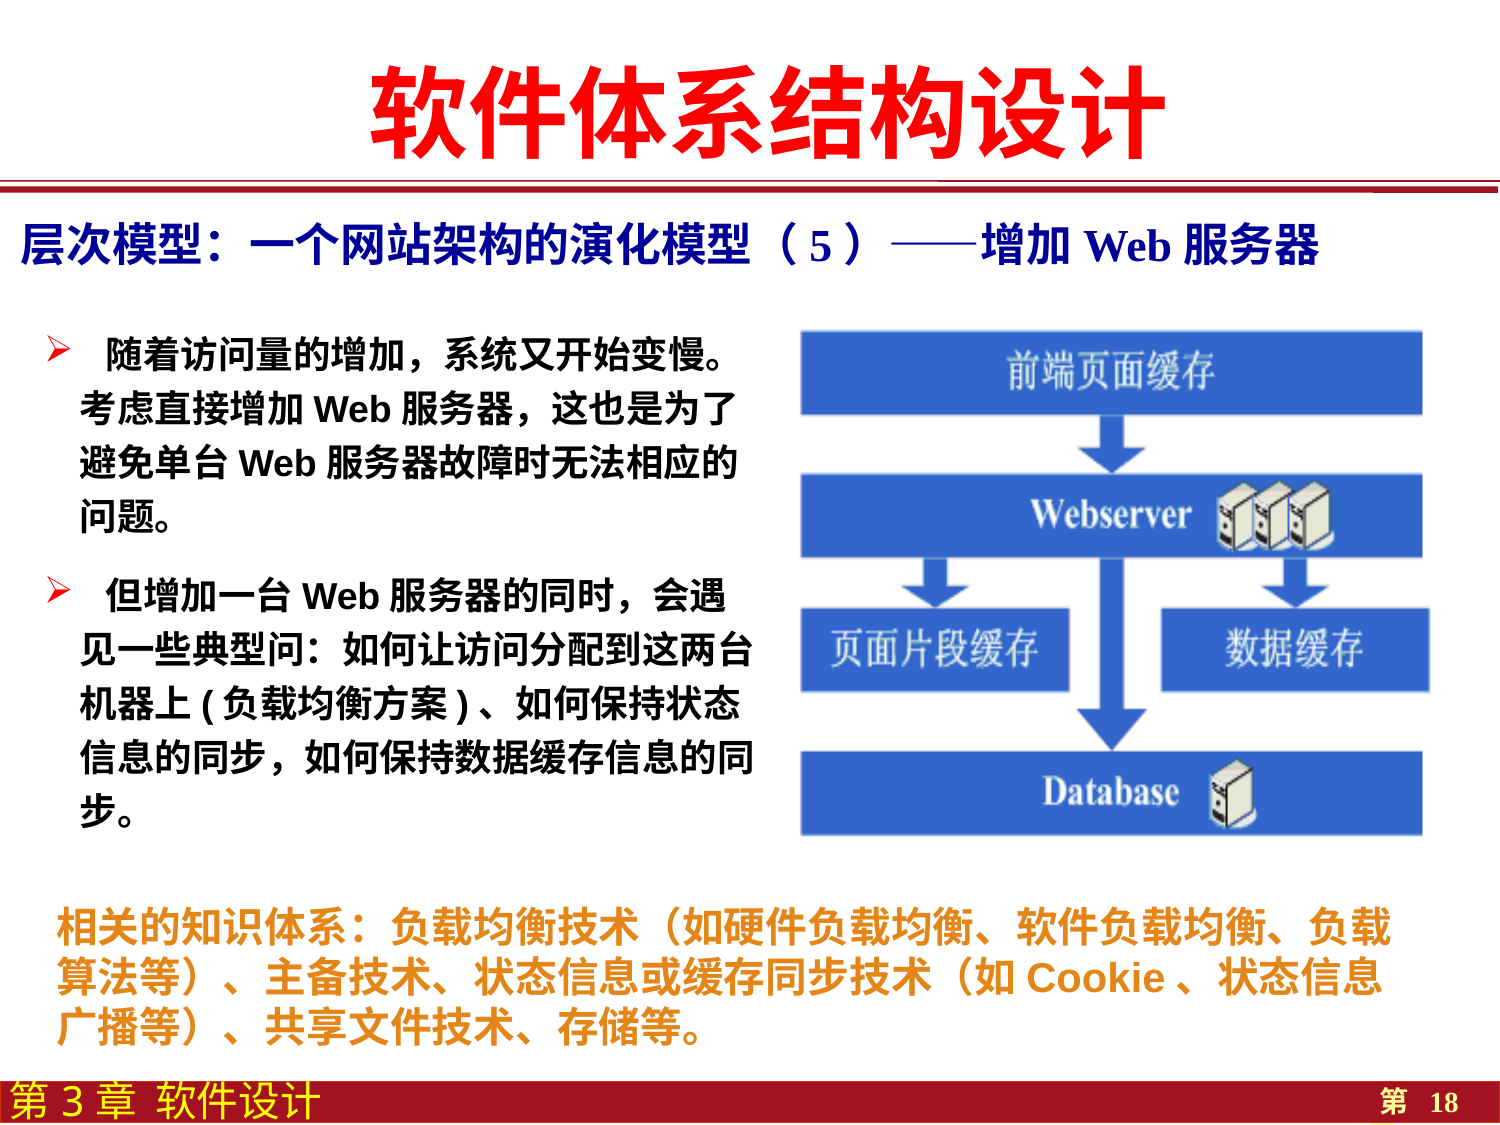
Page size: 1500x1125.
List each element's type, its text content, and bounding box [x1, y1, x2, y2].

text_box 随着访问量的增加，系统又开始变慢。考虑直接增加Web服务器，这也是为了避免单台Web服务器故障时无法相应的问题。 但增加一台Web服务器的同时，会遇见一些典型问：如何让访问分配到这两台机器上(负载均衡方案)、如何保持状态信息的同步，如何保持数据缓存信息的同步。 [29, 314, 774, 840]
text_box 相关的知识体系：负载均衡技术（如硬件负载均衡、软件负载均衡、负载算法等）、主备技术、状态信息或缓存同步技术（如Cookie、状态信息广播等）、共享文件技术、存储等。 [41, 893, 1424, 1059]
text_box 软件体系结构设计 [349, 87, 1188, 154]
text_box 层次模型：一个网站架构的演化模型（5）——增加Web服务器 [5, 208, 1424, 278]
picture [796, 326, 1436, 870]
